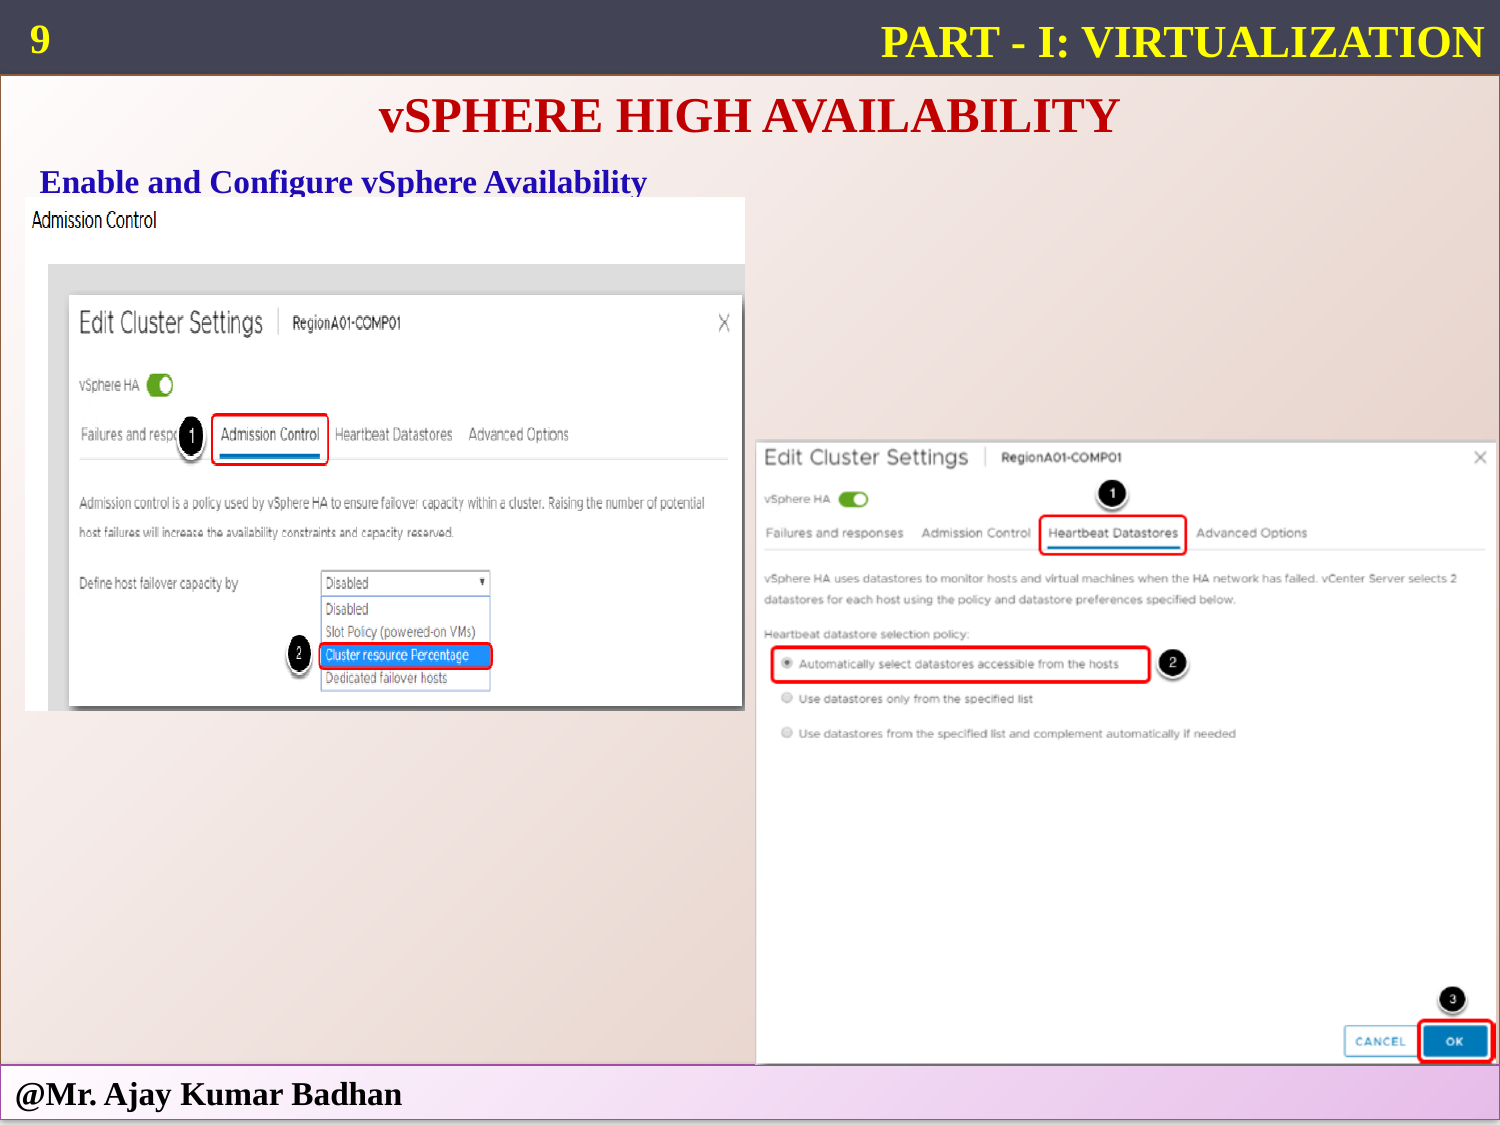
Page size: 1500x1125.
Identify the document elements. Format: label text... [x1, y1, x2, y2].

picture [25, 197, 745, 712]
text_box [0, 150, 748, 1063]
picture [755, 439, 1496, 1066]
text_box [752, 150, 1500, 443]
text_box 9 [14, 0, 63, 72]
text_box vSPHERE HIGH AVAILABILITY [0, 74, 1500, 150]
text_box PART - I: VIRTUALIZATION [187, 4, 1500, 74]
text_box Enable and Configure vSphere Availability [24, 133, 1463, 268]
text_box @Mr. Ajay Kumar Badhan [0, 1064, 1500, 1120]
